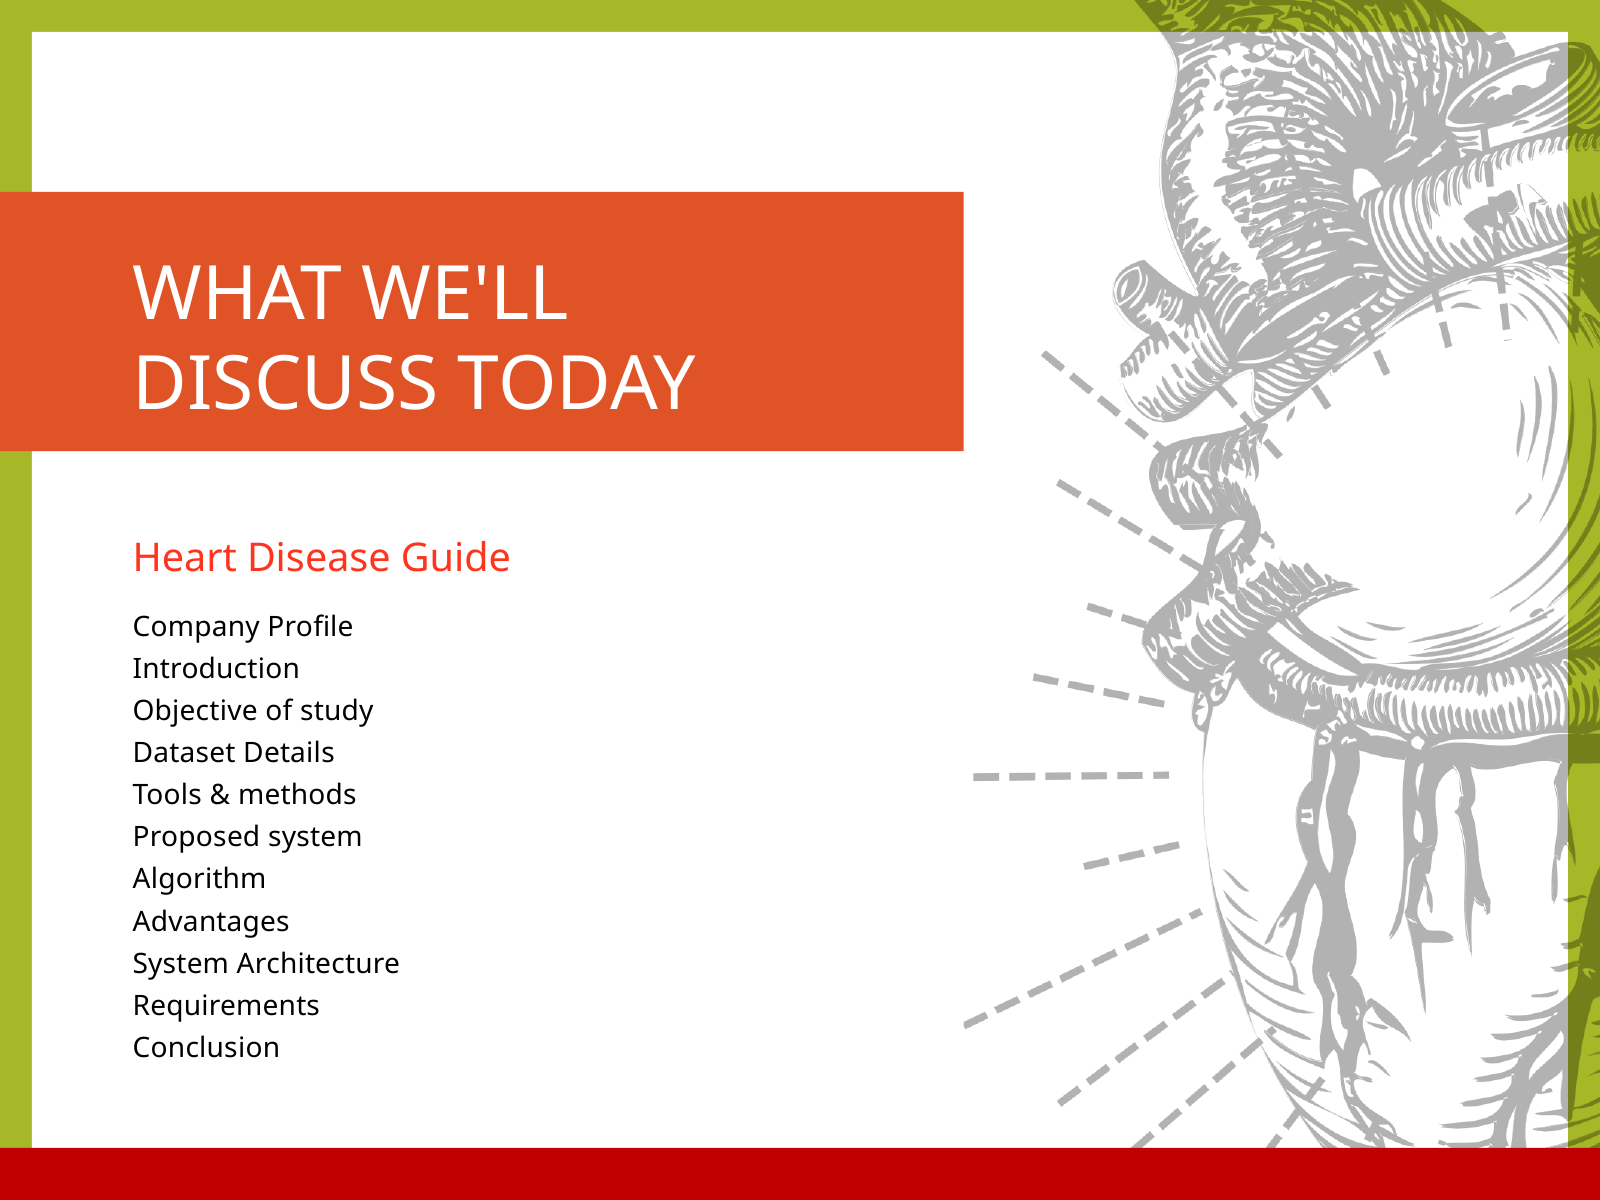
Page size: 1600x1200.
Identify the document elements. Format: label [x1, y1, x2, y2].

text_box [963, 0, 1600, 1147]
text_box [0, 191, 964, 1060]
text_box [0, 1147, 1600, 1200]
